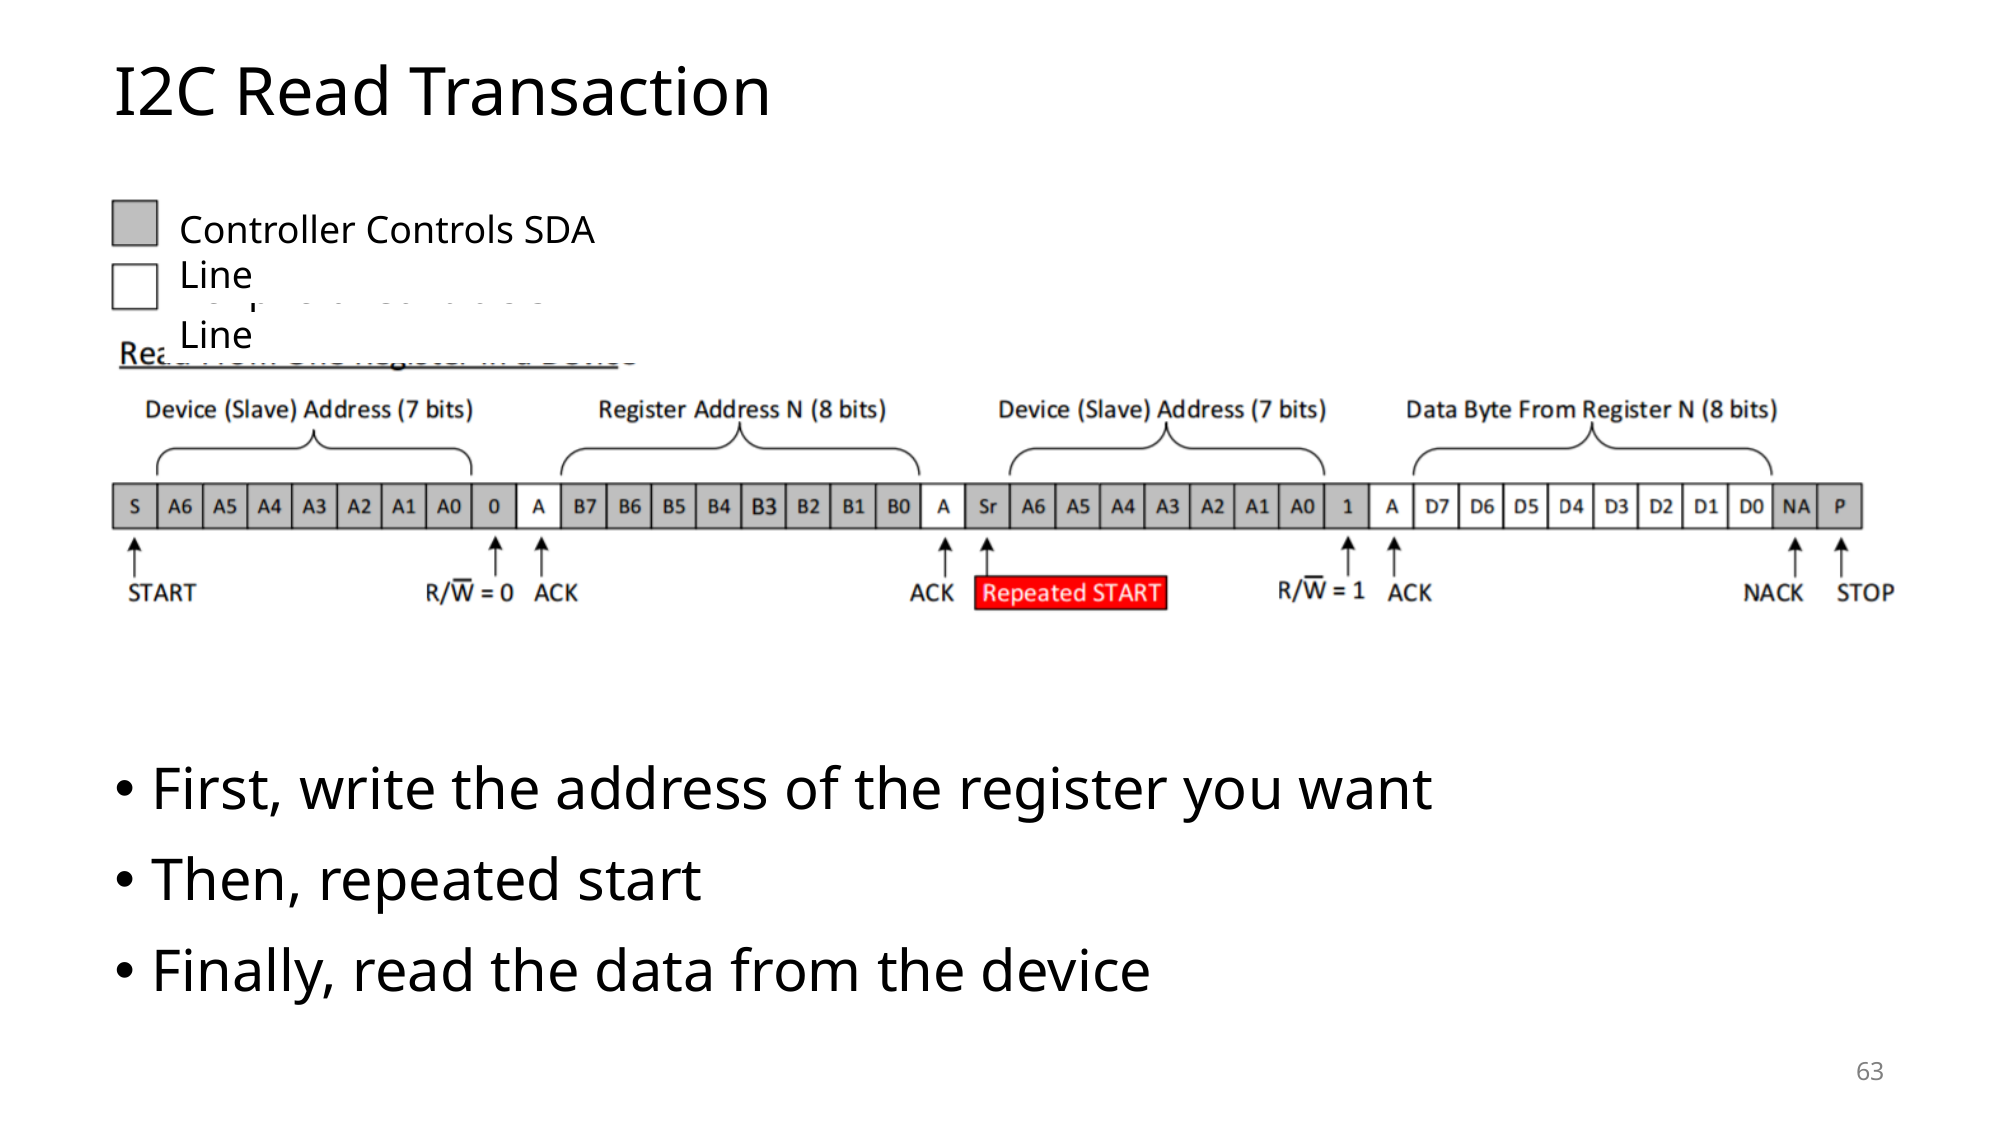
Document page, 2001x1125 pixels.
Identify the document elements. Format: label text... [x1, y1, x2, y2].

slide_number 63 [1749, 1042, 1900, 1103]
picture [85, 187, 1915, 625]
title I2C Read Transaction [99, 37, 1900, 150]
list First, write the address of the register you want Then, repeated start Finally, read the data from the device [99, 752, 1900, 1013]
